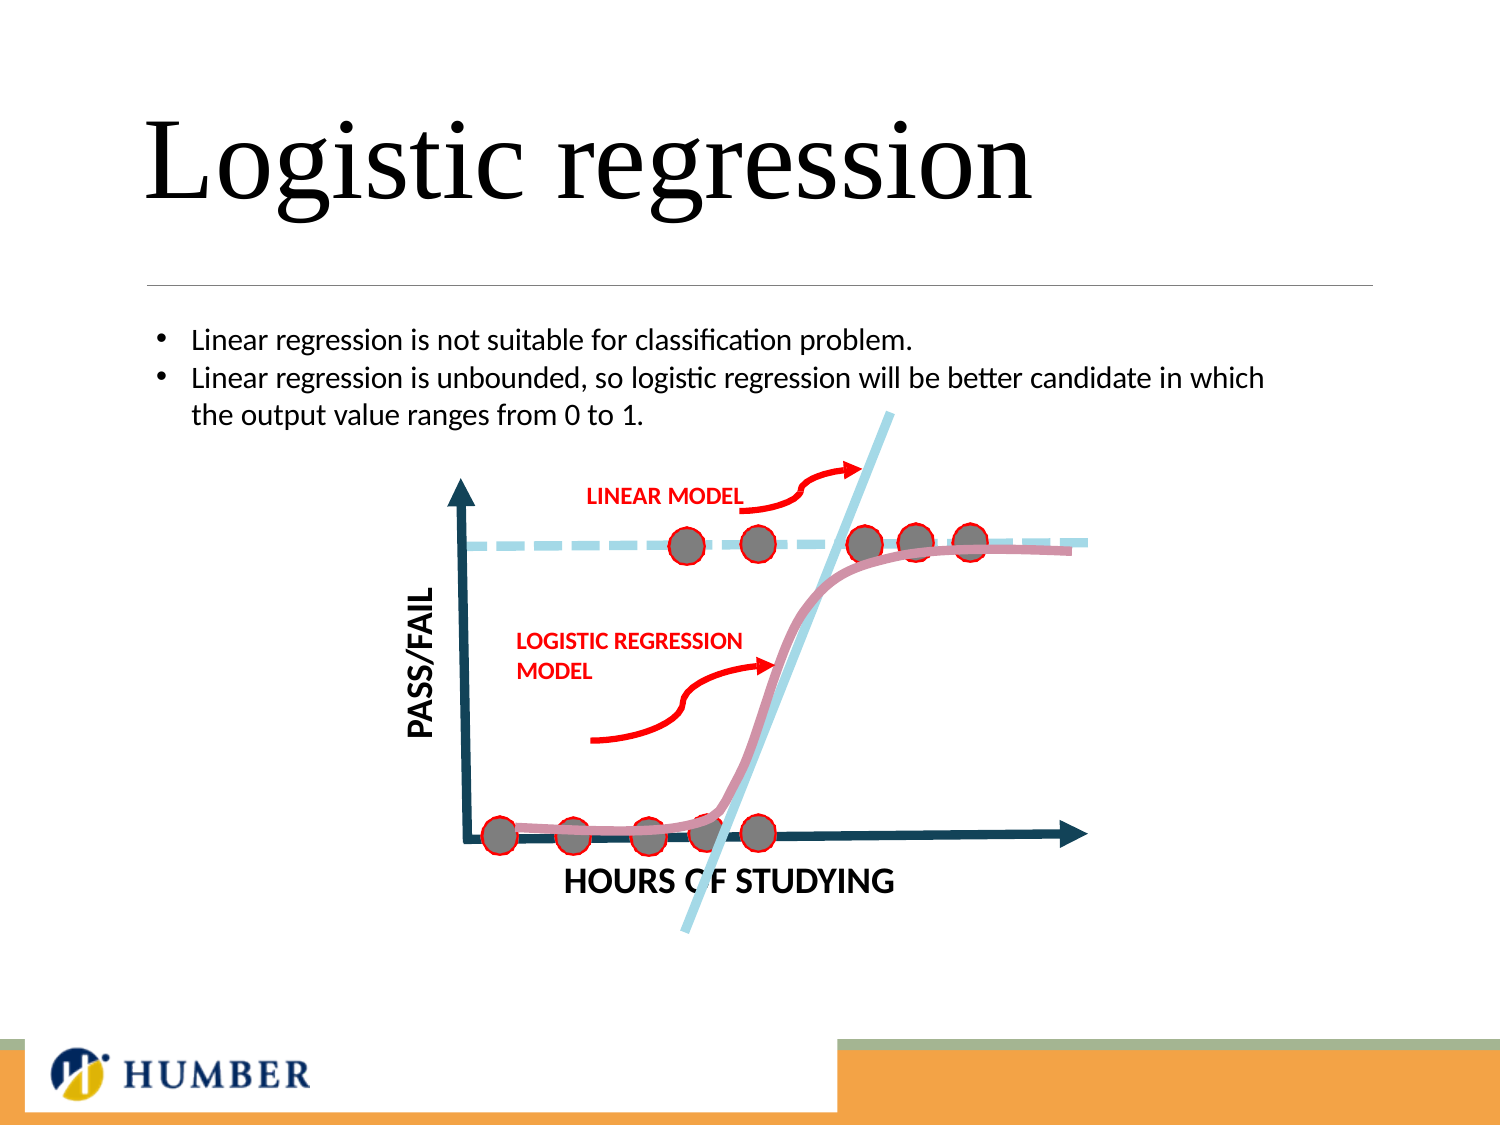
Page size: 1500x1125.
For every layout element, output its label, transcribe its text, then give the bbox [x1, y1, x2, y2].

text_box PASS/FAIL [401, 581, 441, 742]
text_box [24, 1037, 838, 1113]
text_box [446, 477, 505, 857]
picture [26, 1041, 310, 1109]
title Logistic regression [116, 64, 1412, 270]
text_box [1082, 477, 1089, 857]
text_box Linear regression is not suitable for classification problem. Linear regression is unbounded, so logistic regression will be better candidate in which the output value ranges from 0 to 1. LINEAR MODEL [154, 317, 1269, 510]
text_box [510, 407, 1077, 938]
